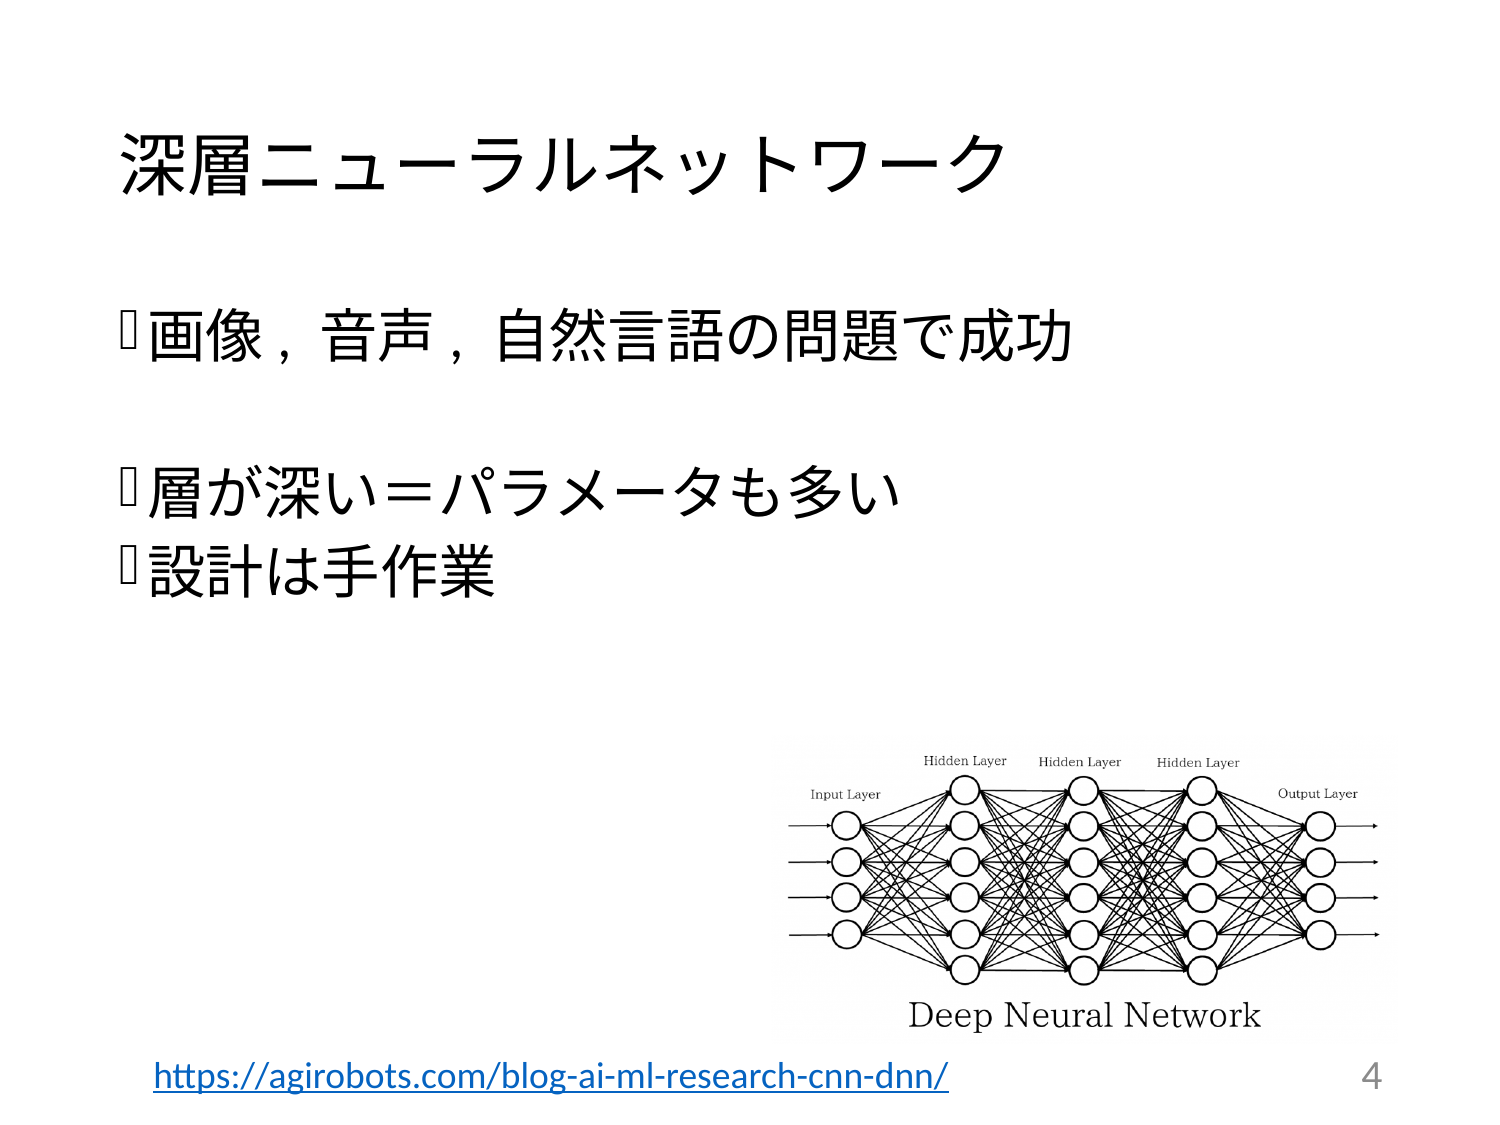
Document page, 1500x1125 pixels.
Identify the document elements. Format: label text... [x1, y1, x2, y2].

list 画像, 音声, 自然言語の問題で成功 層が深い＝パラメータも多い 設計は手作業 [103, 299, 1398, 1014]
text_box https://agirobots.com/blog-ai-ml-research-cnn-dnn/ [138, 1043, 1137, 1104]
slide_number 4 [1137, 1044, 1398, 1103]
picture [771, 735, 1398, 1044]
title 深層ニューラルネットワーク [103, 60, 1398, 278]
